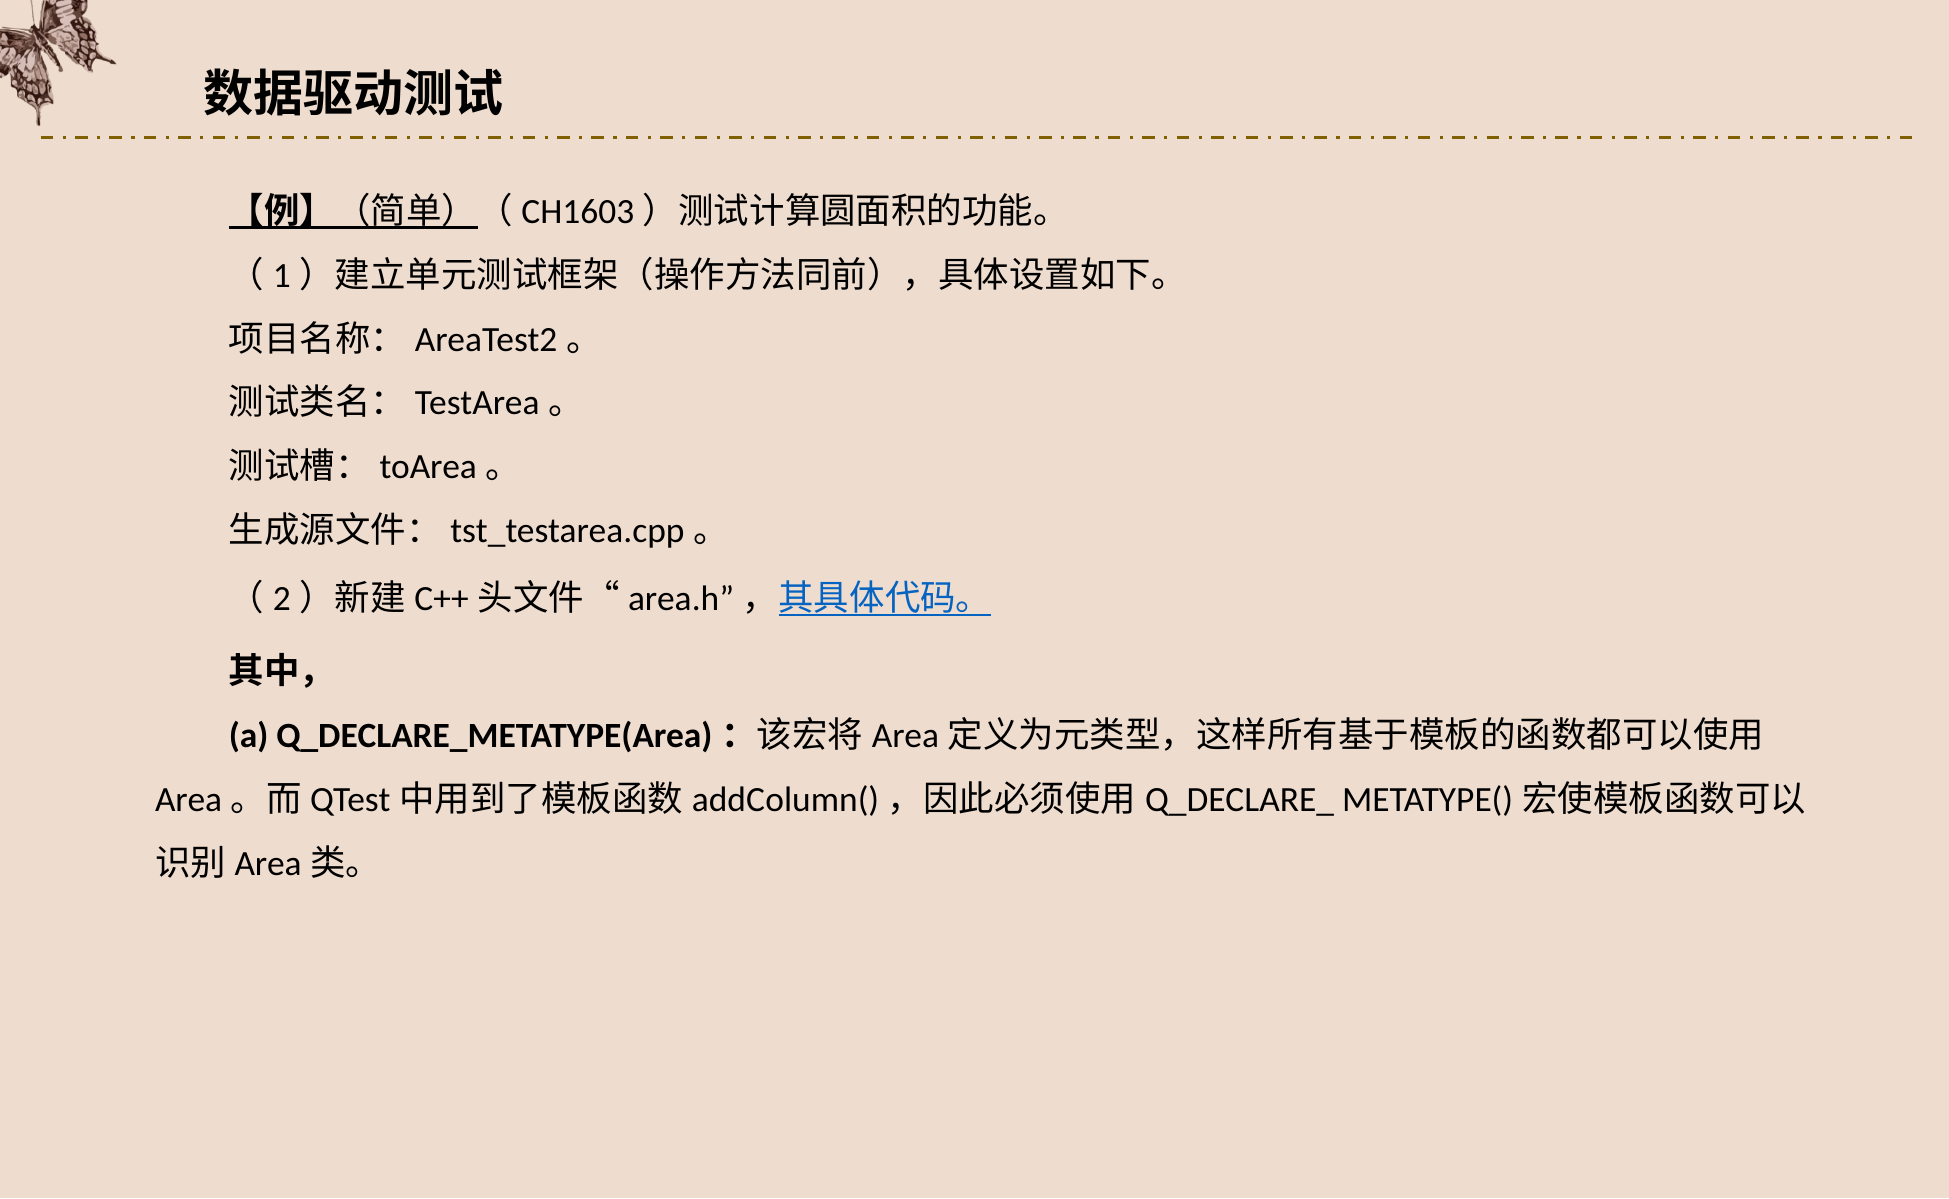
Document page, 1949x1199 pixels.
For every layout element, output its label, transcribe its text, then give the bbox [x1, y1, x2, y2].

text_box 数据驱动测试 [188, 53, 519, 129]
text_box 【例】（简单）（CH1603）测试计算圆面积的功能。 （1）建立单元测试框架（操作方法同前），具体设置如下。 项目名称：AreaTest2。 测试类名：TestArea。 测试槽：toArea。 生成源文件：tst_testarea.cpp。 （2）新建C++头文件“area.h”，其具体代码。 其中， (a) Q_DECLARE_METATYPE(Area)：该宏将Area定义为元类型，这样所有基于模板的函数都可以使用Area。而QTest中用到了模板函数addColumn()，因此必须使用Q_DECLARE_ METATYPE()宏使模板函数可以识别Area类。 [140, 159, 1828, 890]
picture [0, 0, 142, 138]
